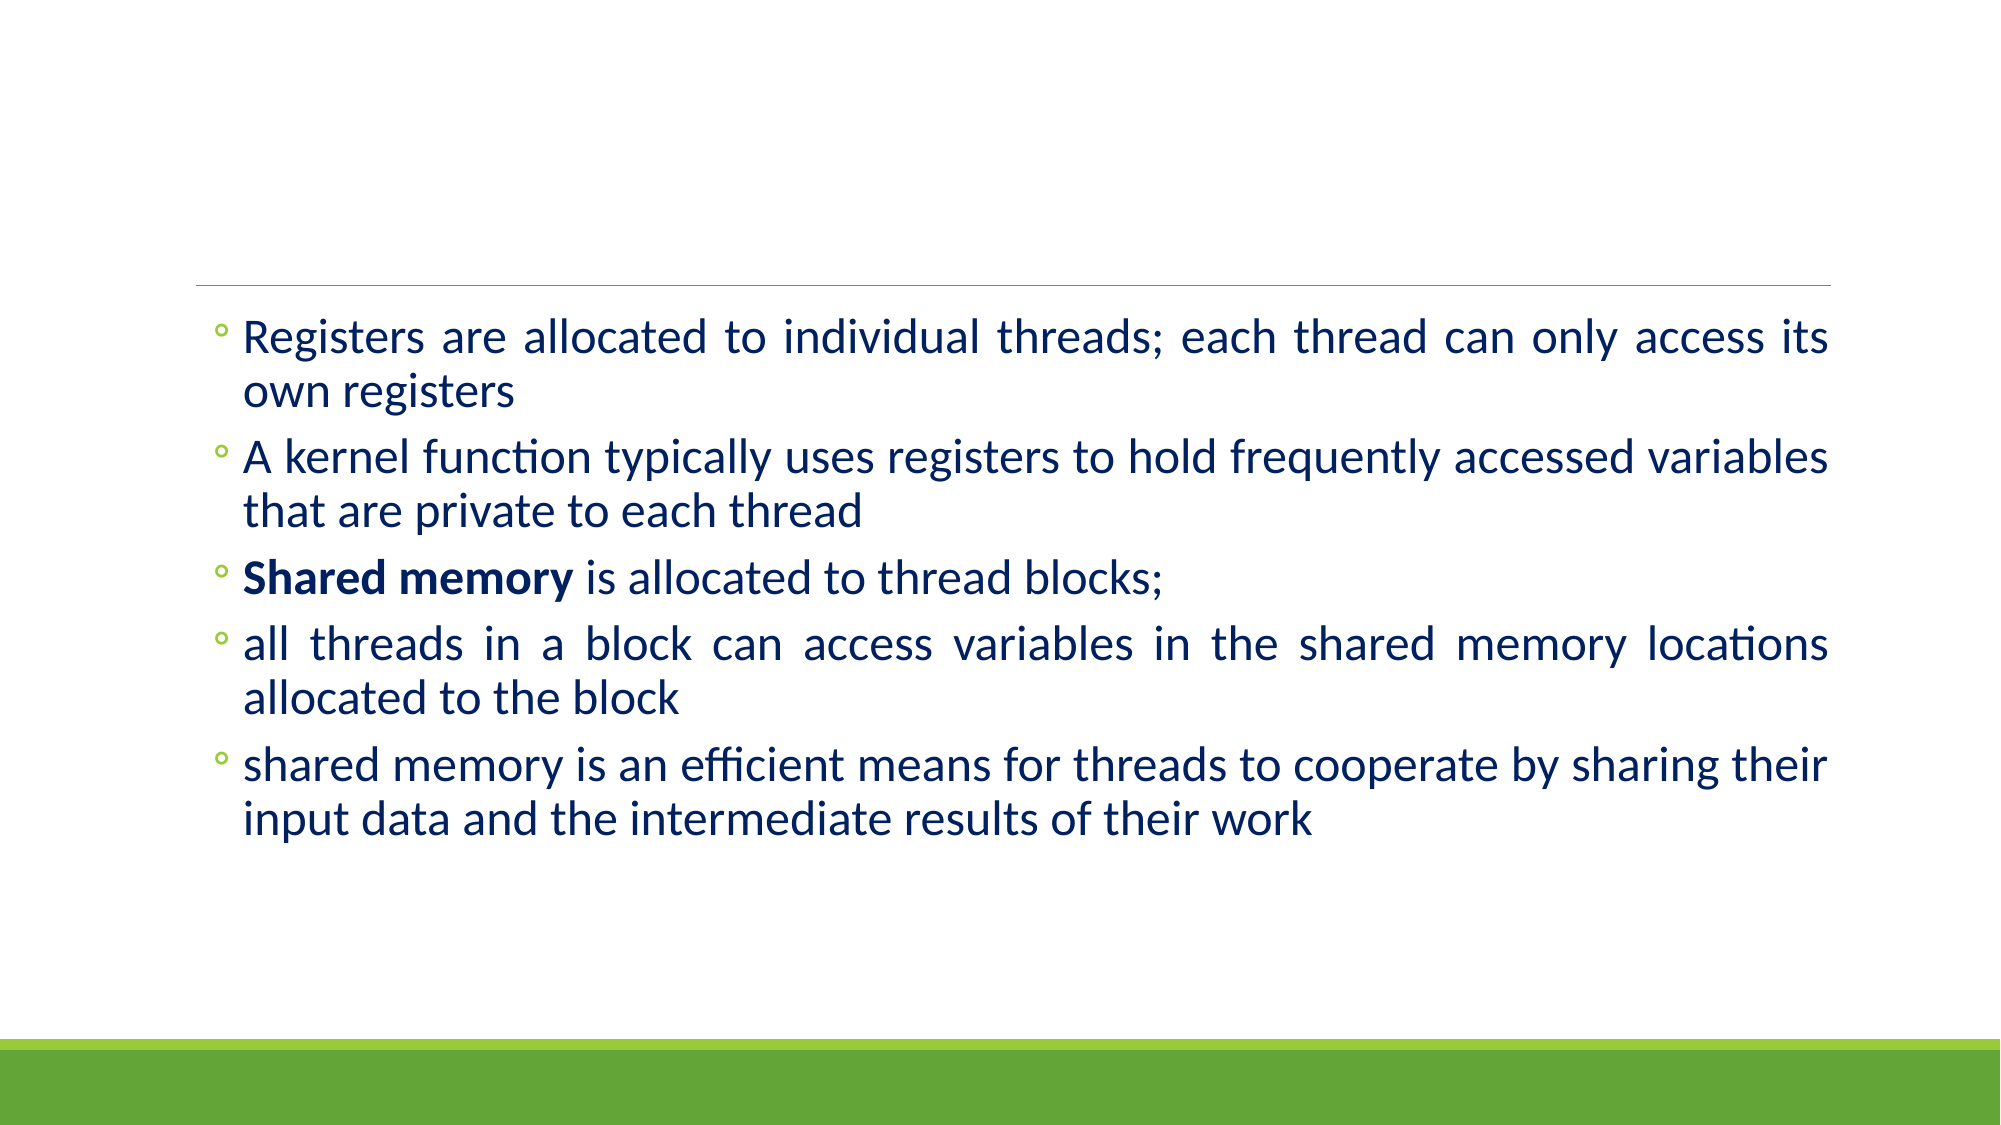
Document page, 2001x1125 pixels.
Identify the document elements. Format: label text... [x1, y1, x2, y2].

list Registers are allocated to individual threads; each thread can only access its own registers A kernel function typically uses registers to hold frequently accessed variables that are private to each thread Shared memory is allocated to thread blocks; all threads in a block can access variables in the shared memory locations allocated to the block shared memory is an efficient means for threads to cooperate by sharing their input data and the intermediate results of their work [180, 302, 1830, 963]
